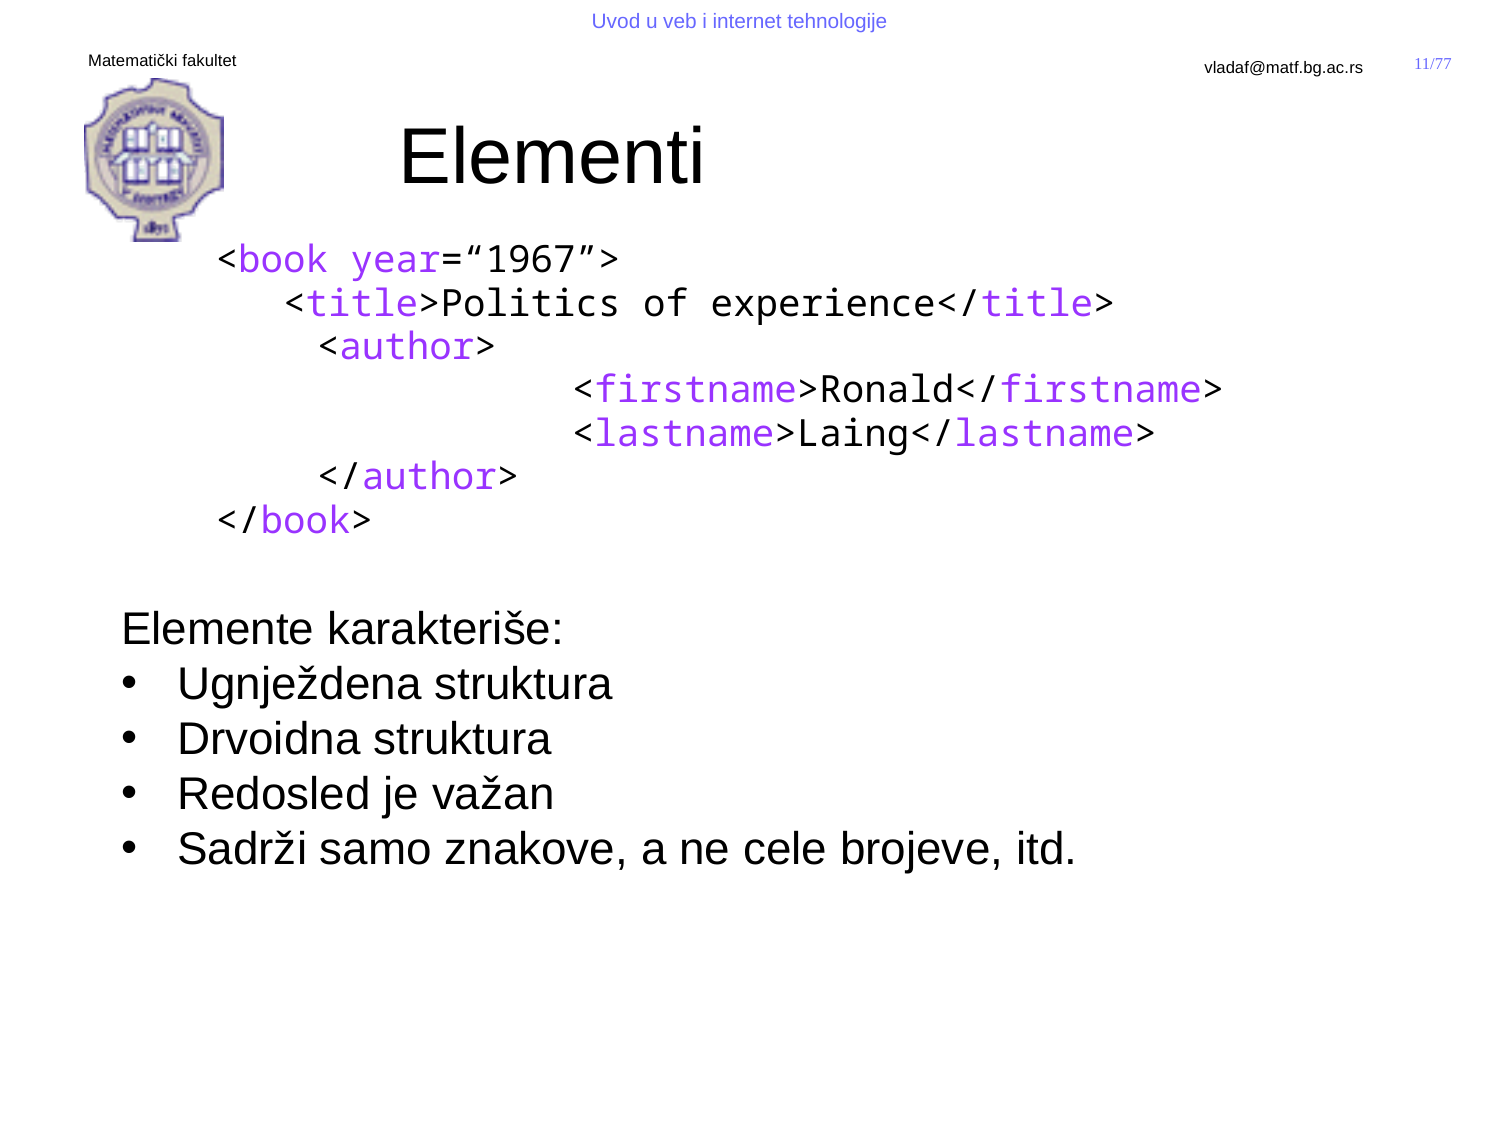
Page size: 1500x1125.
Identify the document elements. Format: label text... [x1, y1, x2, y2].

list <book year=“1967”> <title>Politics of experience</title> <author> <firstname>Ronald</firstname> <lastname>Laing</lastname> </author> </book> [200, 236, 1483, 889]
text_box [49, 187, 1400, 575]
picture [84, 78, 224, 187]
text_box Elemente karakteriše: Ugnježdena struktura Drvoidna struktura Redosled je važan Sadrži samo znakove, a ne cele brojeve, itd. [105, 591, 1406, 882]
title Elementi [383, 90, 1500, 207]
